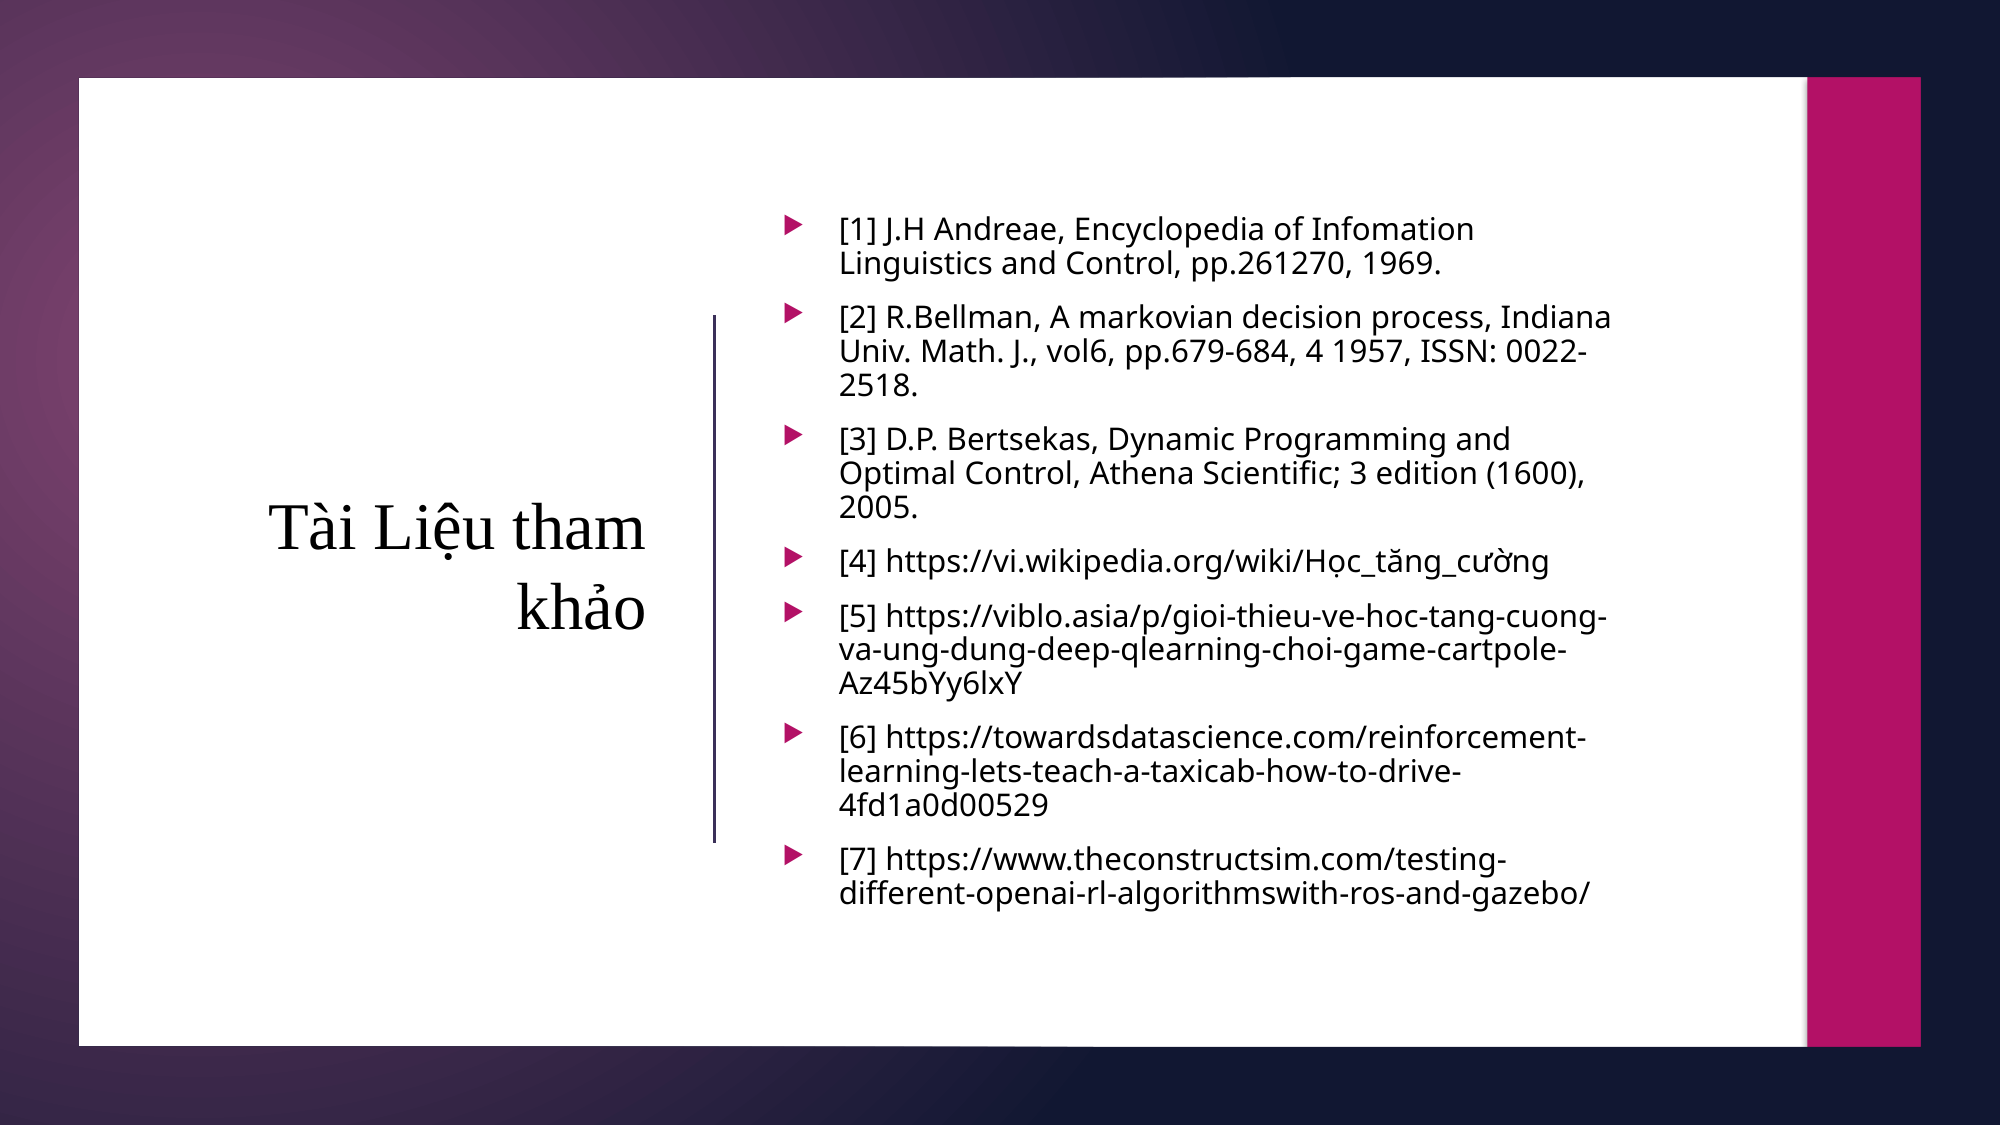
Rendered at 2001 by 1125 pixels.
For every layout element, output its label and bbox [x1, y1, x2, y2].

text_box [0, 0, 2000, 1125]
